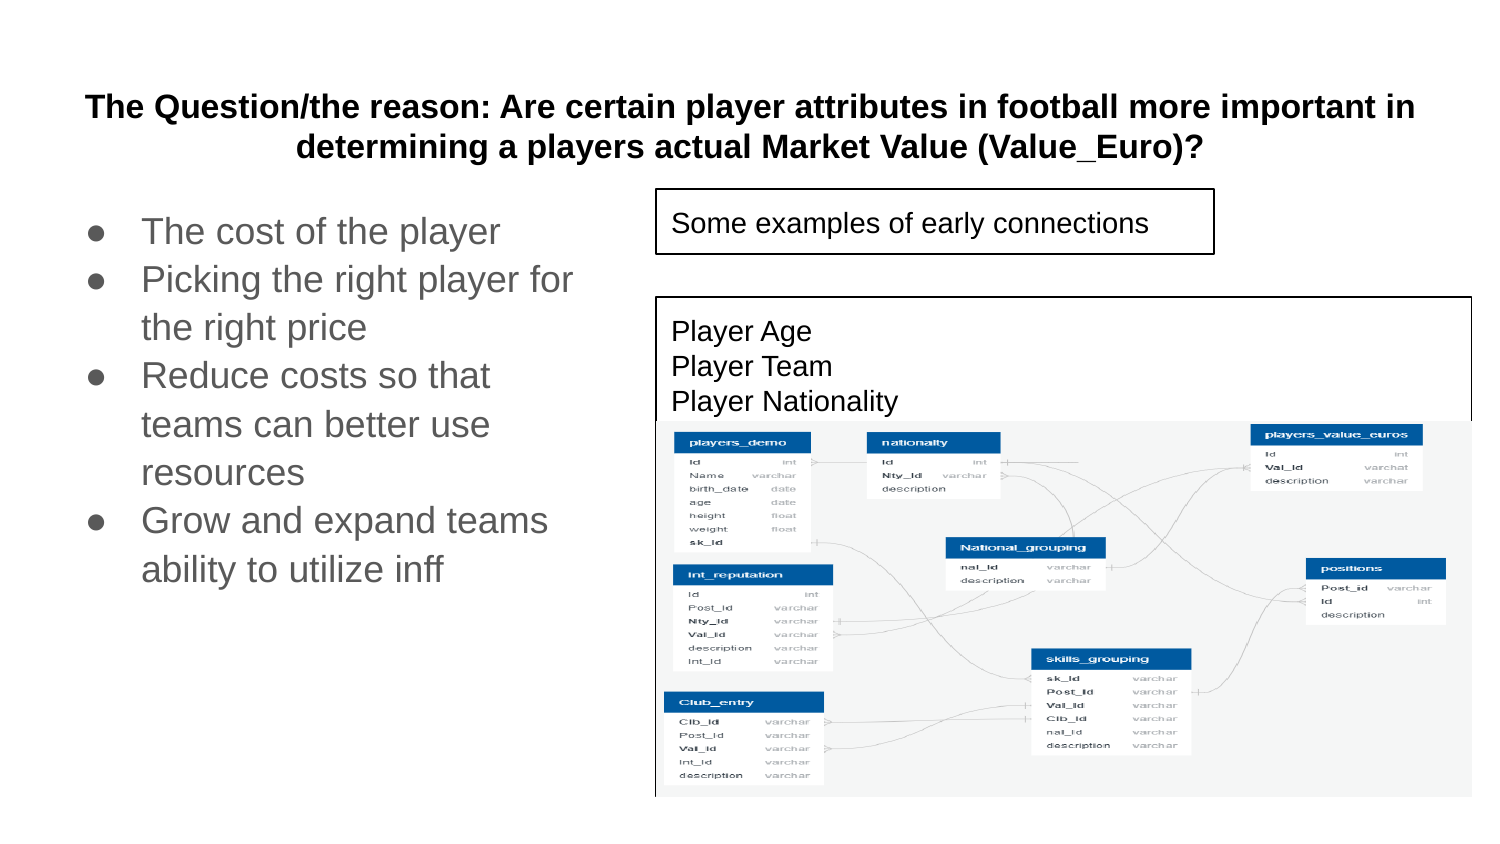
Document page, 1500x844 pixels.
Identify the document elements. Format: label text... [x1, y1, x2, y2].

title The Question/the reason: Are certain player attributes in football more important in determining a players actual Market Value (Value_Euro)? [51, 69, 1449, 164]
list The cost of the player Picking the right player for the right price Reduce costs so that teams can better use resources Grow and expand teams ability to utilize inff [51, 189, 609, 750]
text_box Some examples of early connections [656, 188, 1214, 254]
text_box Player Age Player Team Player Nationality [656, 296, 1472, 421]
picture [655, 421, 1472, 797]
